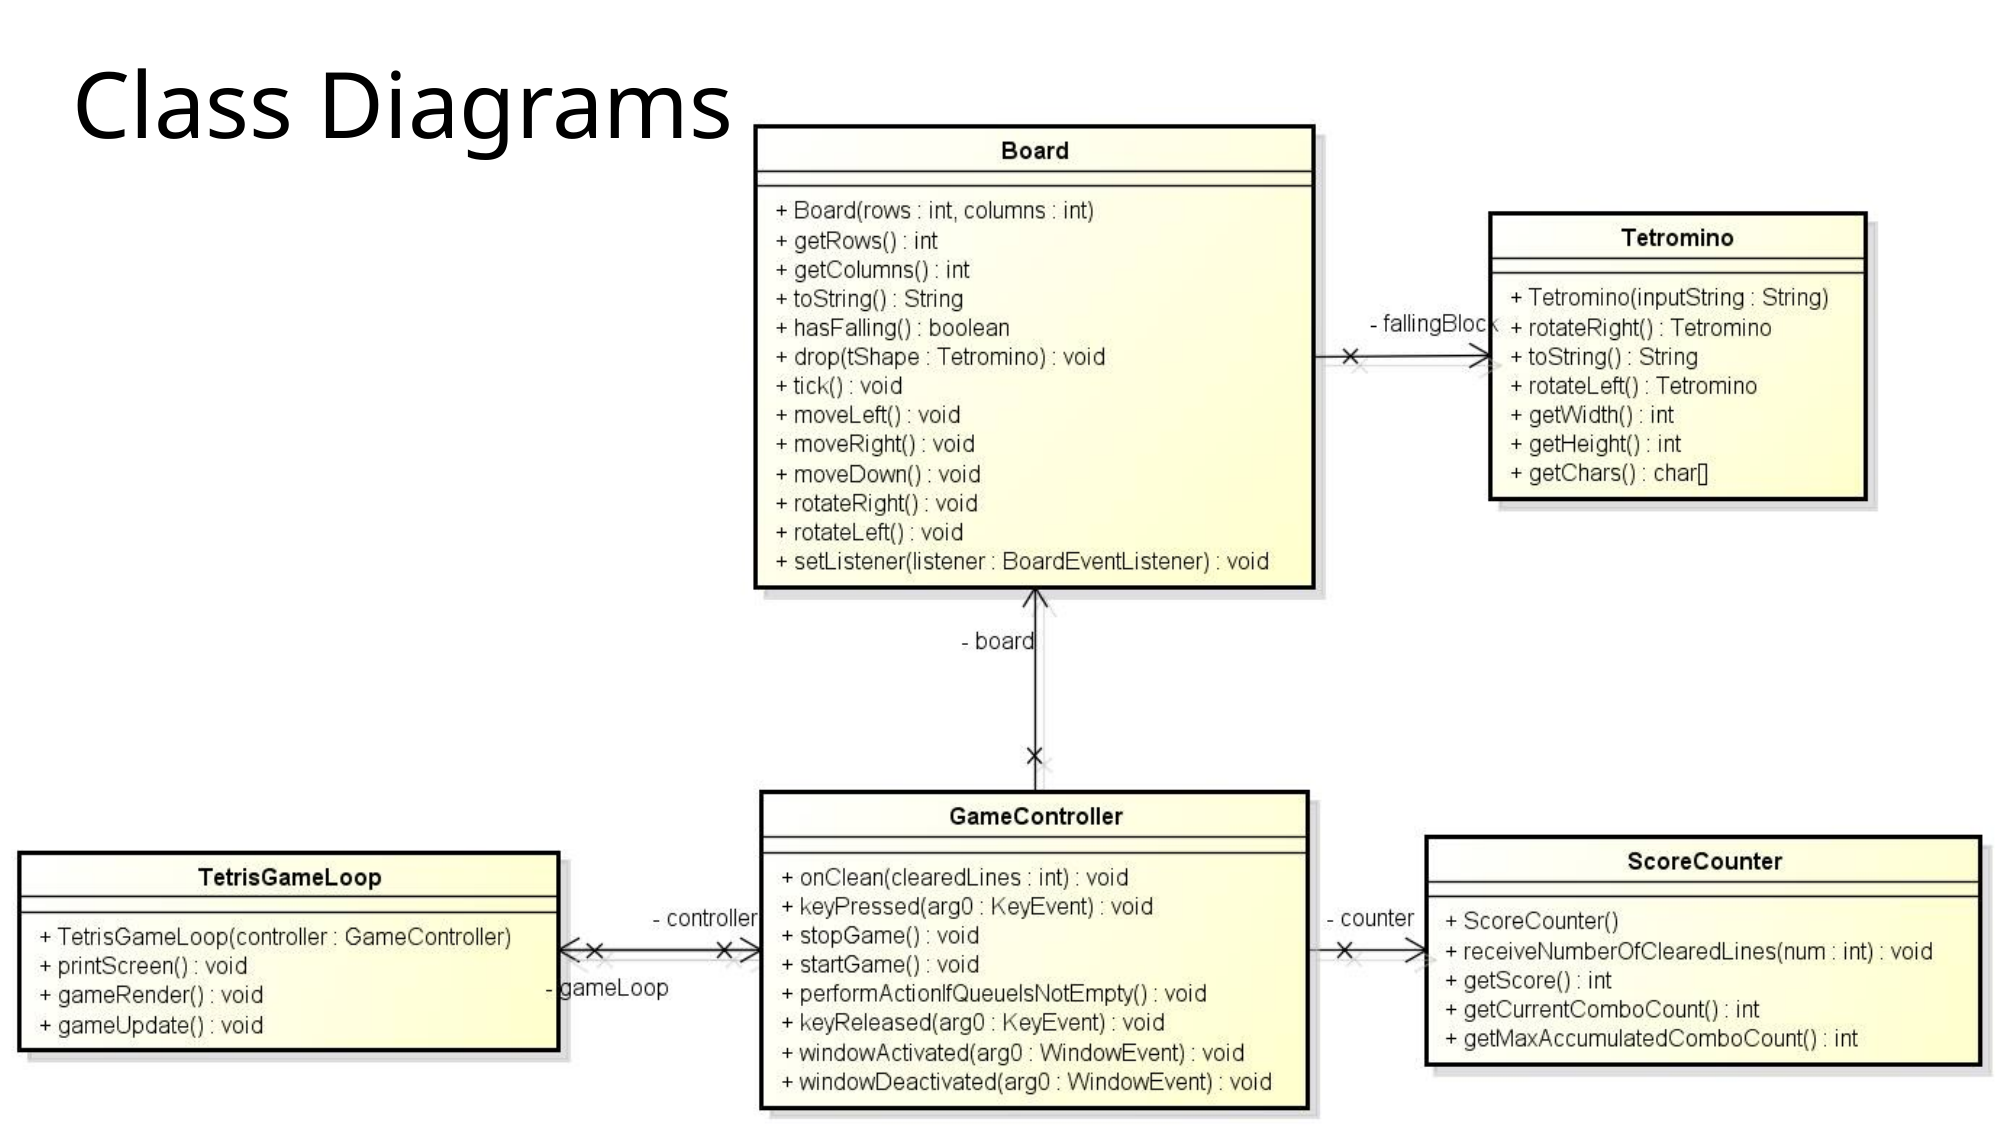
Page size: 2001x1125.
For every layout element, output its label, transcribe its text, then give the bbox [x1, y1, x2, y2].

title Class Diagrams [57, 0, 1783, 107]
picture [0, 107, 2000, 1125]
